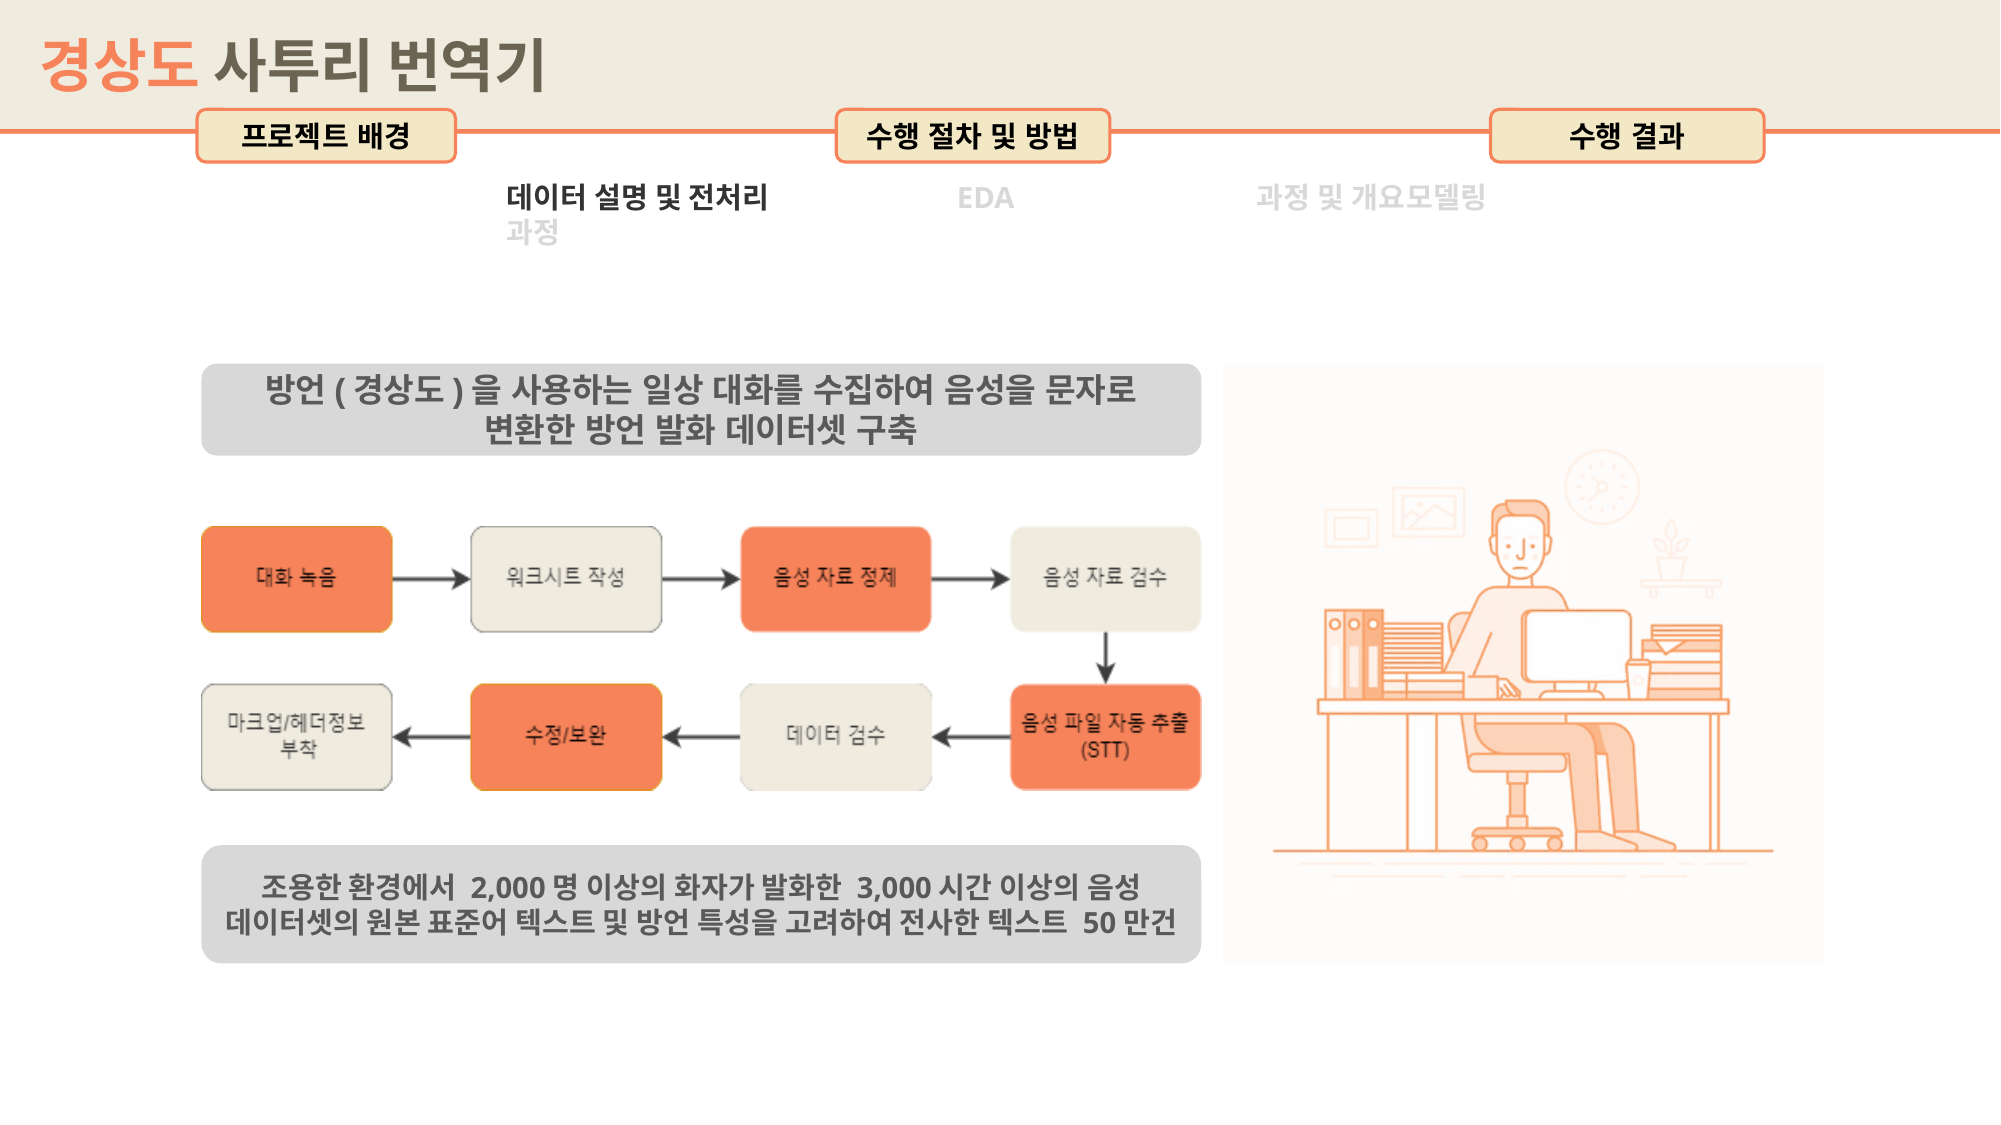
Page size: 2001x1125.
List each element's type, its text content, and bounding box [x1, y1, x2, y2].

text_box 데이터 설명 및 전처리 EDA 과정 및 개요 모델링 과정 [491, 172, 1508, 264]
picture [1223, 363, 1824, 964]
picture [201, 526, 1202, 791]
text_box 방언(경상도)을 사용하는 일상 대화를 수집하여 음성을 문자로 변환한 방언 발화 데이터셋 구축 [201, 363, 1202, 456]
text_box 조용한 환경에서 2,000명 이상의 화자가 발화한 3,000시간 이상의 음성 데이터셋의 원본 표준어 텍스트 및 방언 특성을 고려하여 전사한 텍스트 50만건 [201, 845, 1202, 964]
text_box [0, 0, 2000, 163]
